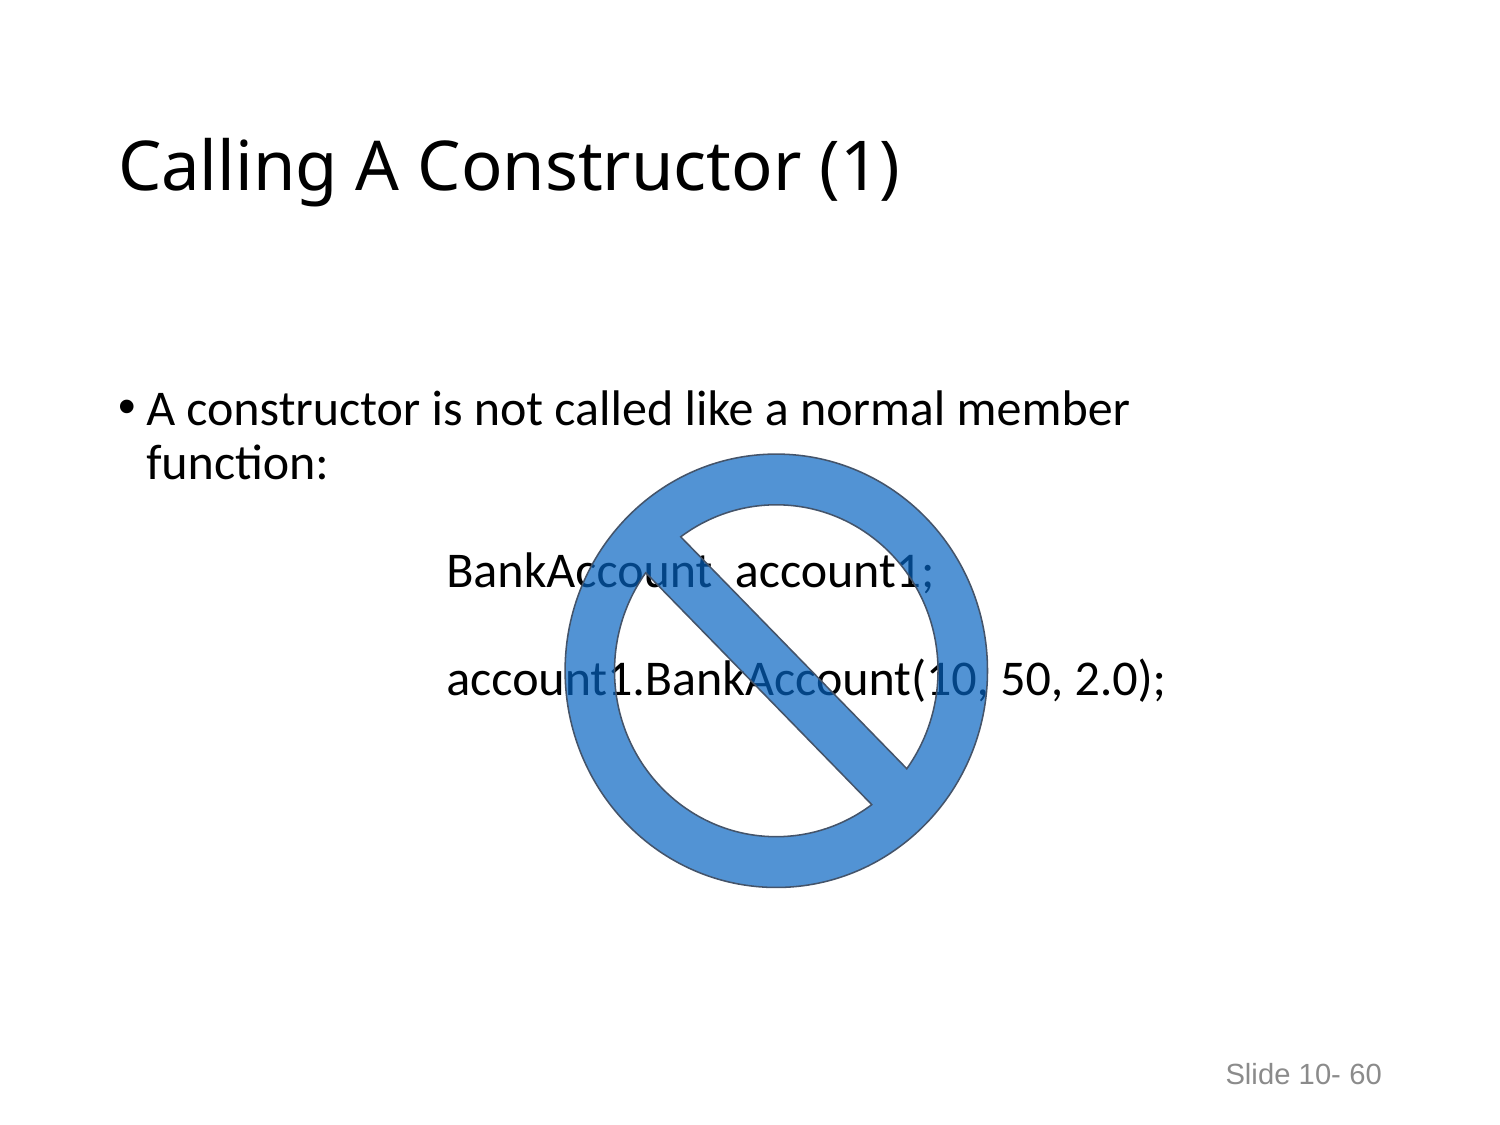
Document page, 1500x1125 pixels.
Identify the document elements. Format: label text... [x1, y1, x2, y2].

list A constructor is not called like a normal member function: BankAccount account1; account1.BankAccount(10, 50, 2.0); [103, 299, 1397, 763]
text_box [565, 454, 988, 888]
title Calling A Constructor (1) [103, 59, 1397, 278]
slide_number Slide 10- 60 [1059, 1042, 1397, 1103]
